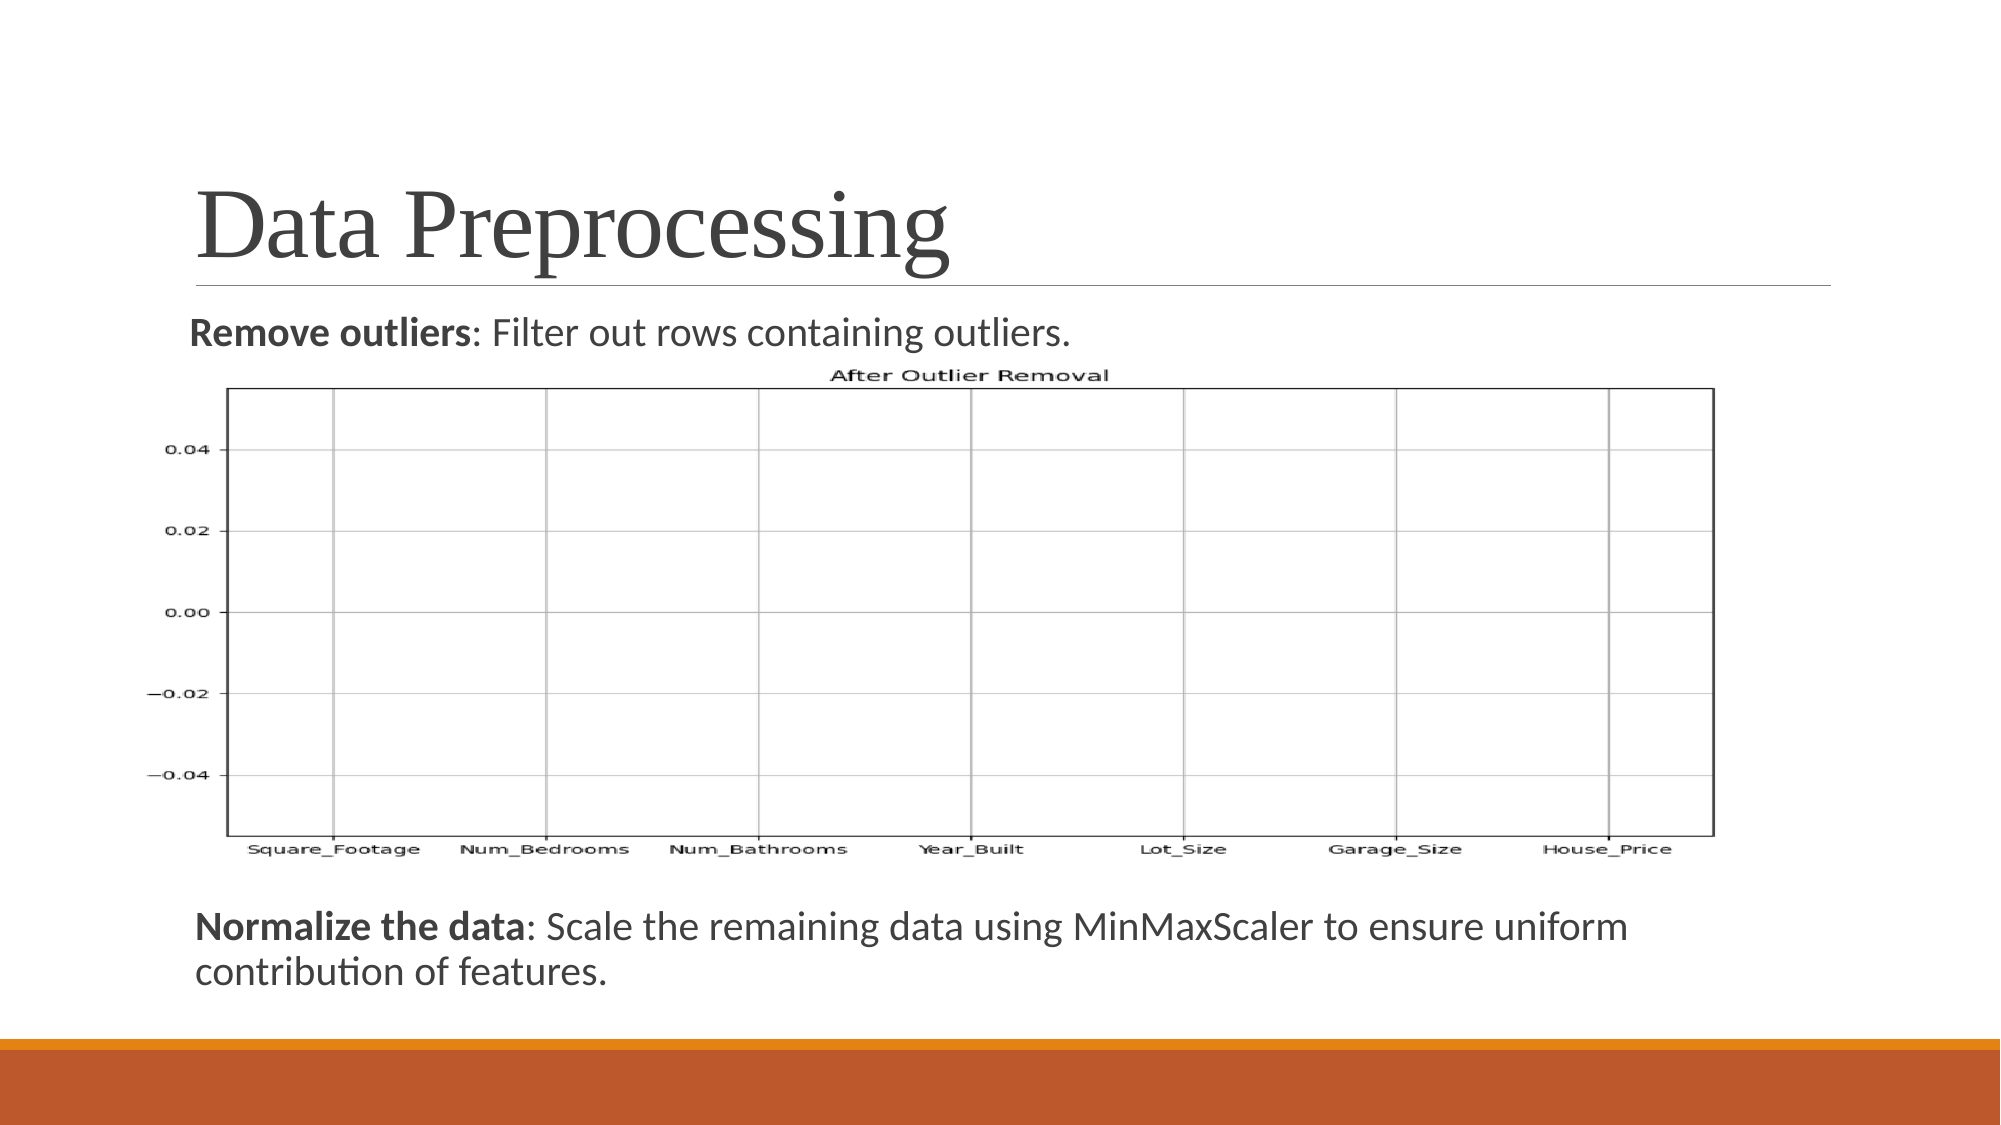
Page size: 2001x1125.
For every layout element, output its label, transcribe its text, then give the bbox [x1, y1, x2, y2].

title Data Preprocessing [180, 47, 1830, 285]
list Remove outliers: Filter out rows containing outliers. Normalize the data: Scale the remaining data using MinMaxScaler to ensure uniform contribution of features. [180, 302, 1830, 1033]
picture [133, 367, 1744, 869]
